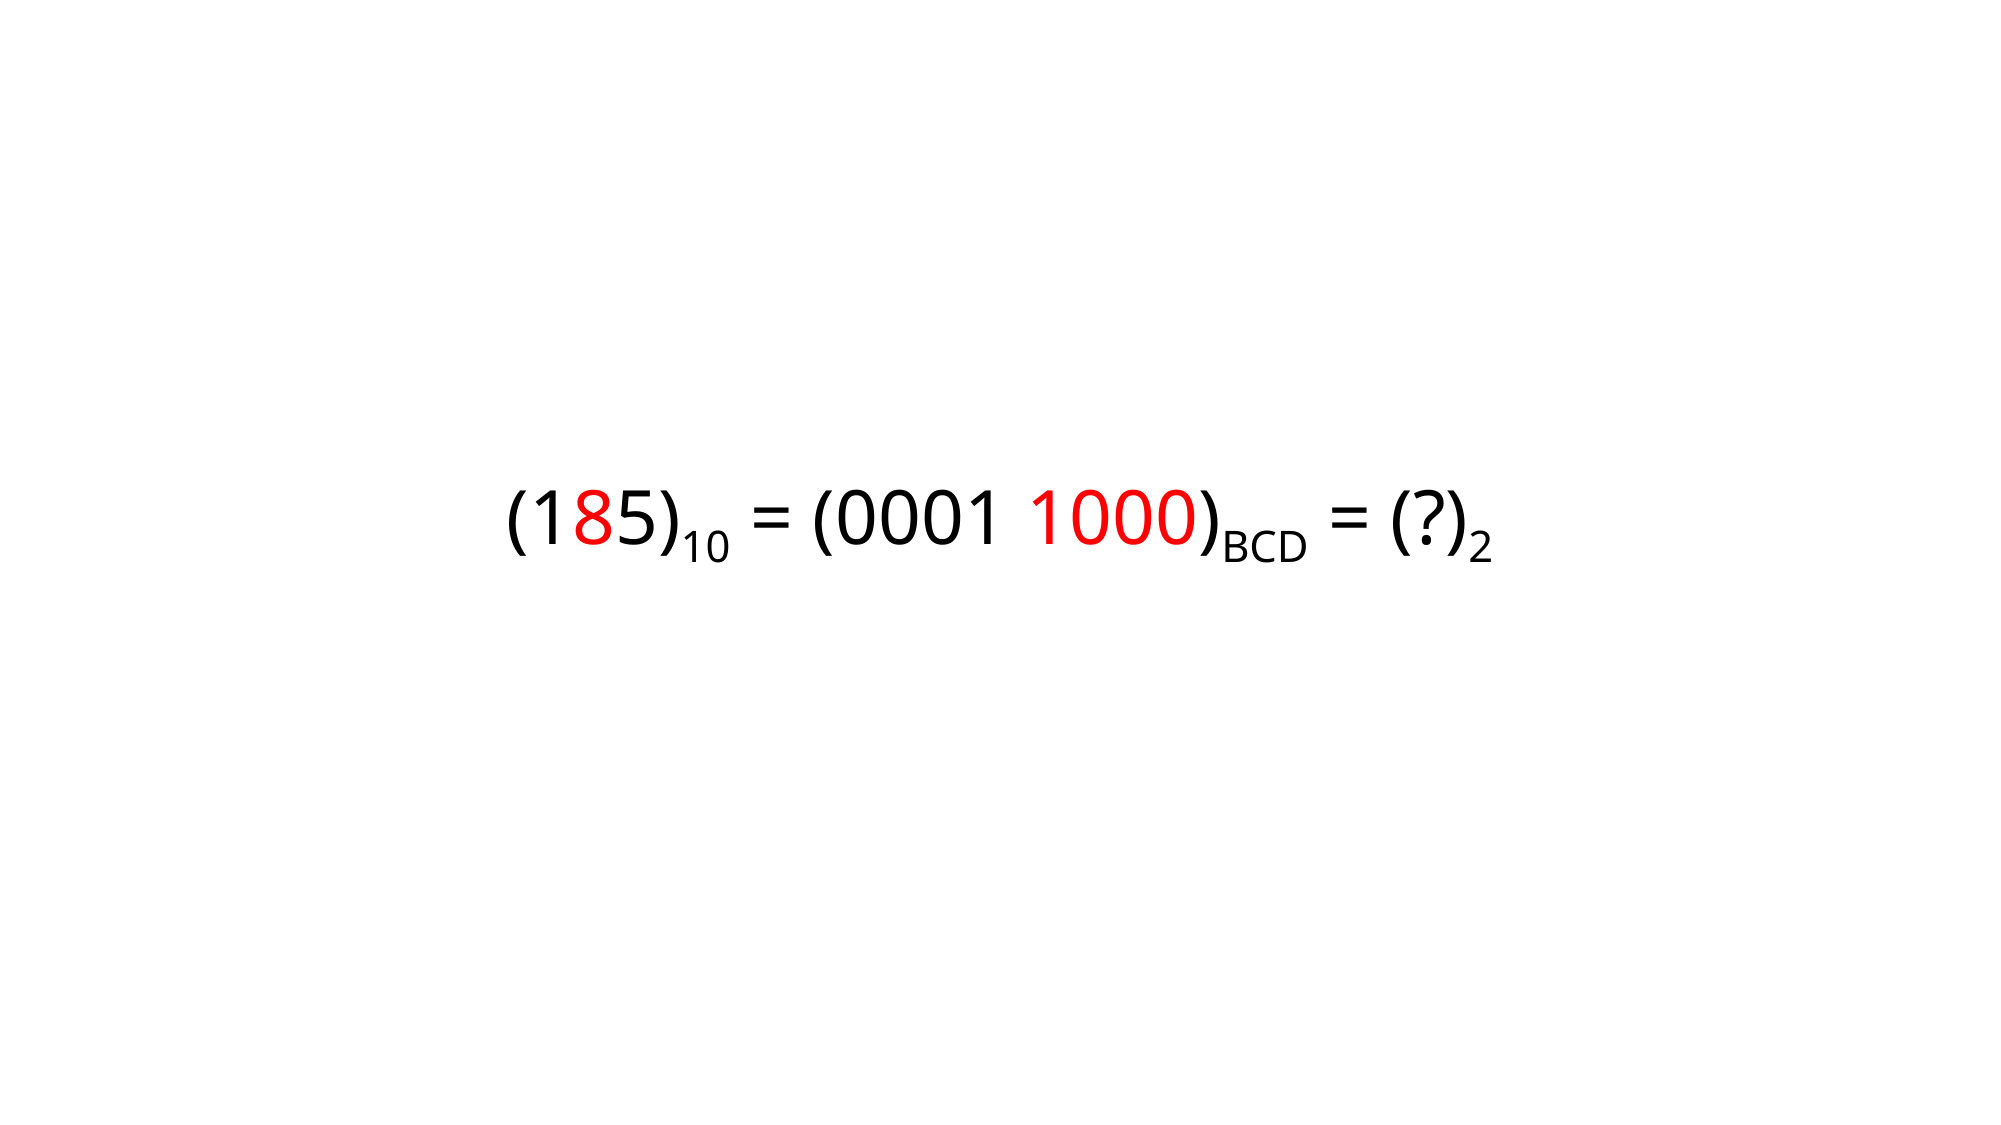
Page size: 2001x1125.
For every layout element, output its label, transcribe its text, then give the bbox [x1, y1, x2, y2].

text_box (185)10 = (0001 1000)BCD = (?)2 [0, 461, 2000, 579]
